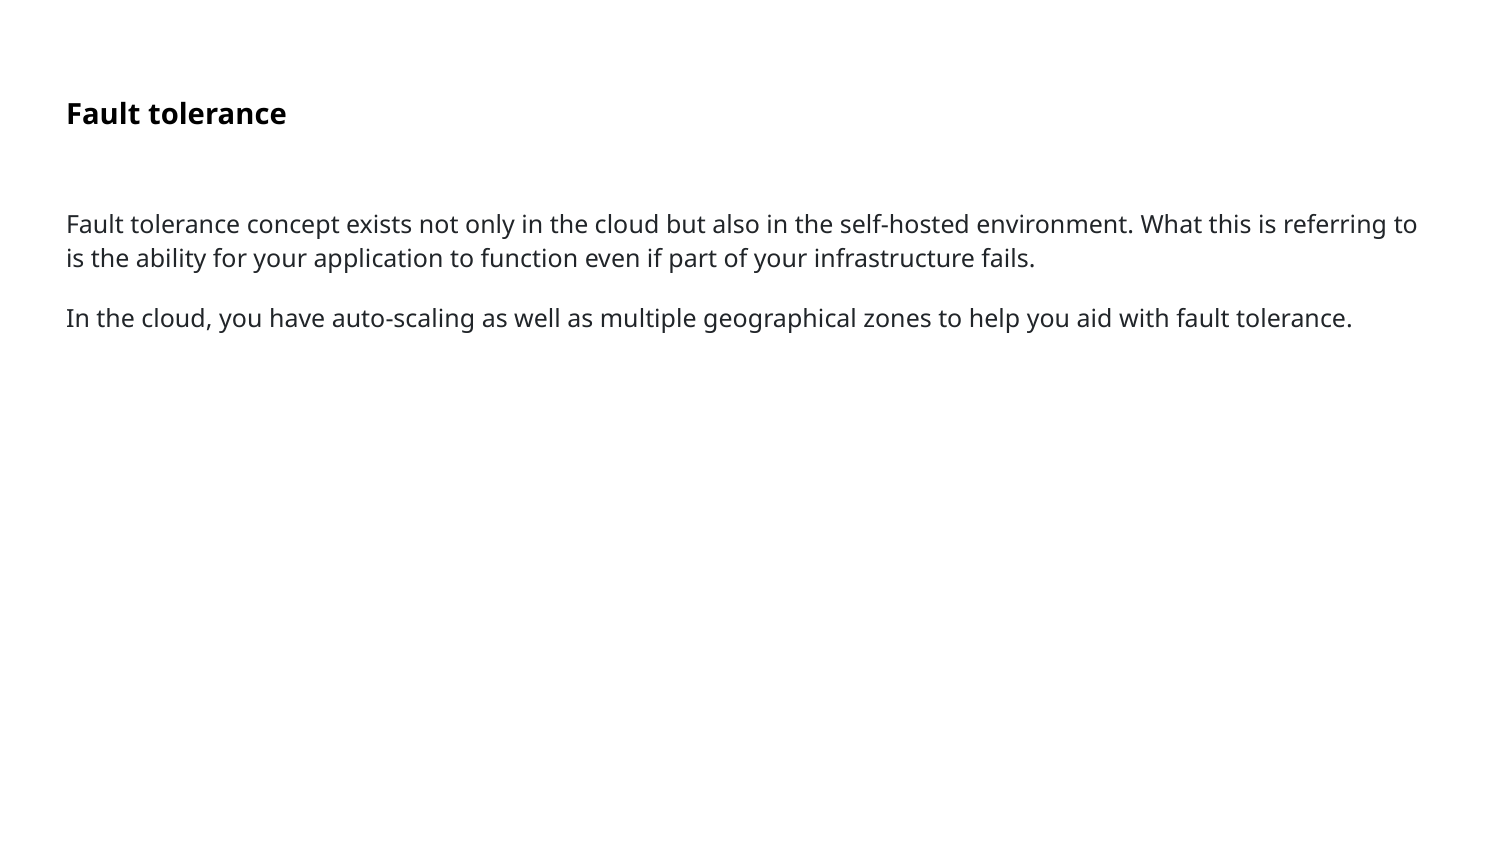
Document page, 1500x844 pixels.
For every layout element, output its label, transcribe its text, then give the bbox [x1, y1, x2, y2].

title Fault tolerance [51, 72, 1449, 167]
list Fault tolerance concept exists not only in the cloud but also in the self-hosted environment. What this is referring to is the ability for your application to function even if part of your infrastructure fails. In the cloud, you have auto-scaling as well as multiple geographical zones to help you aid with fault tolerance. [51, 189, 1449, 750]
